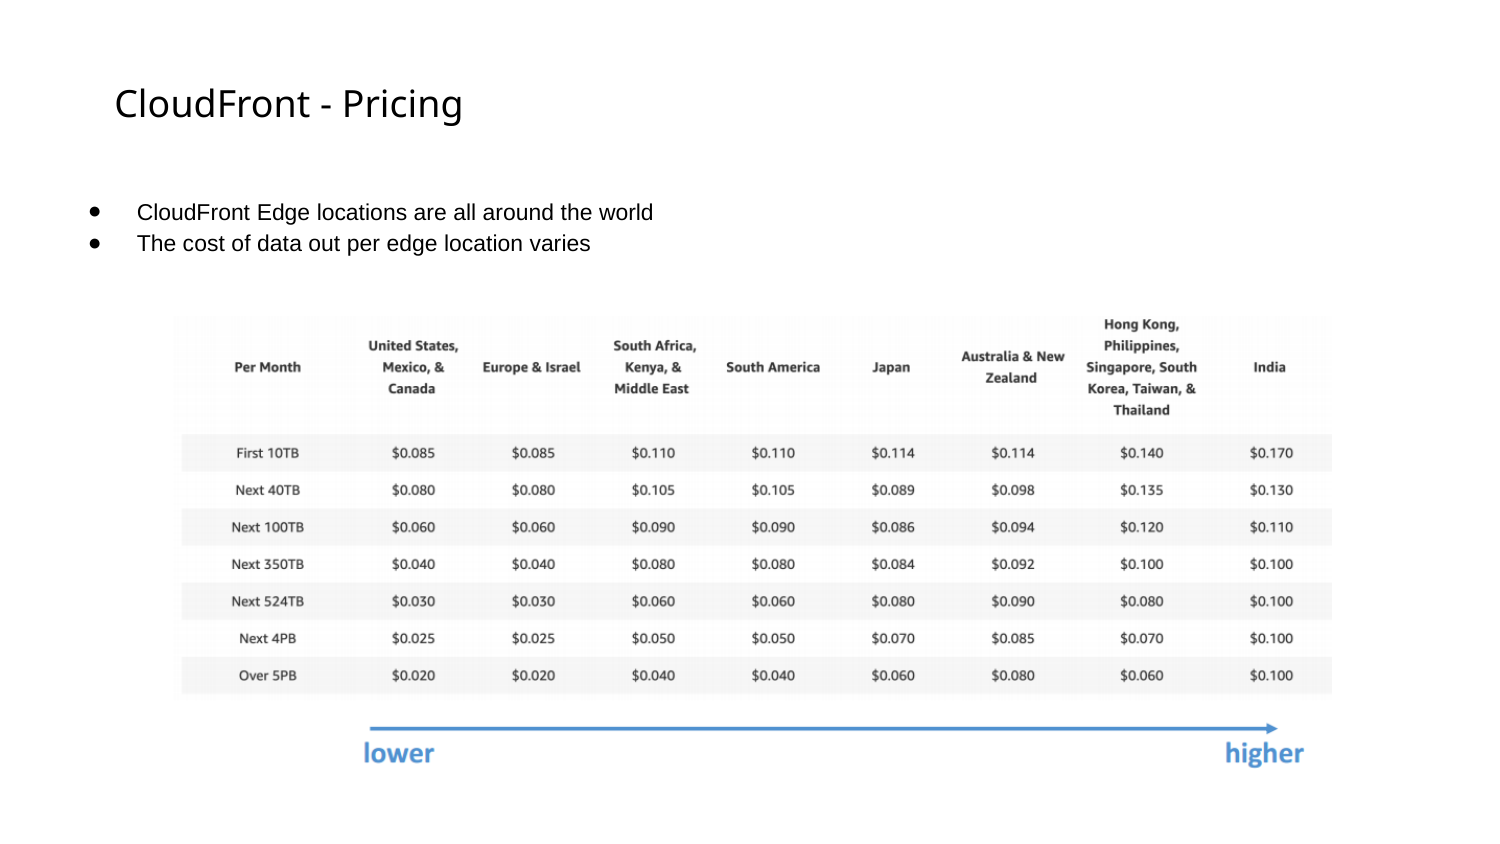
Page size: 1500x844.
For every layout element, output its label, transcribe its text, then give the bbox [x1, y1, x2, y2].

list CloudFront Edge locations are all around the world The cost of data out per edge location varies [50, 187, 1397, 802]
picture [167, 315, 1333, 776]
title CloudFront - Pricing [103, 44, 1397, 166]
